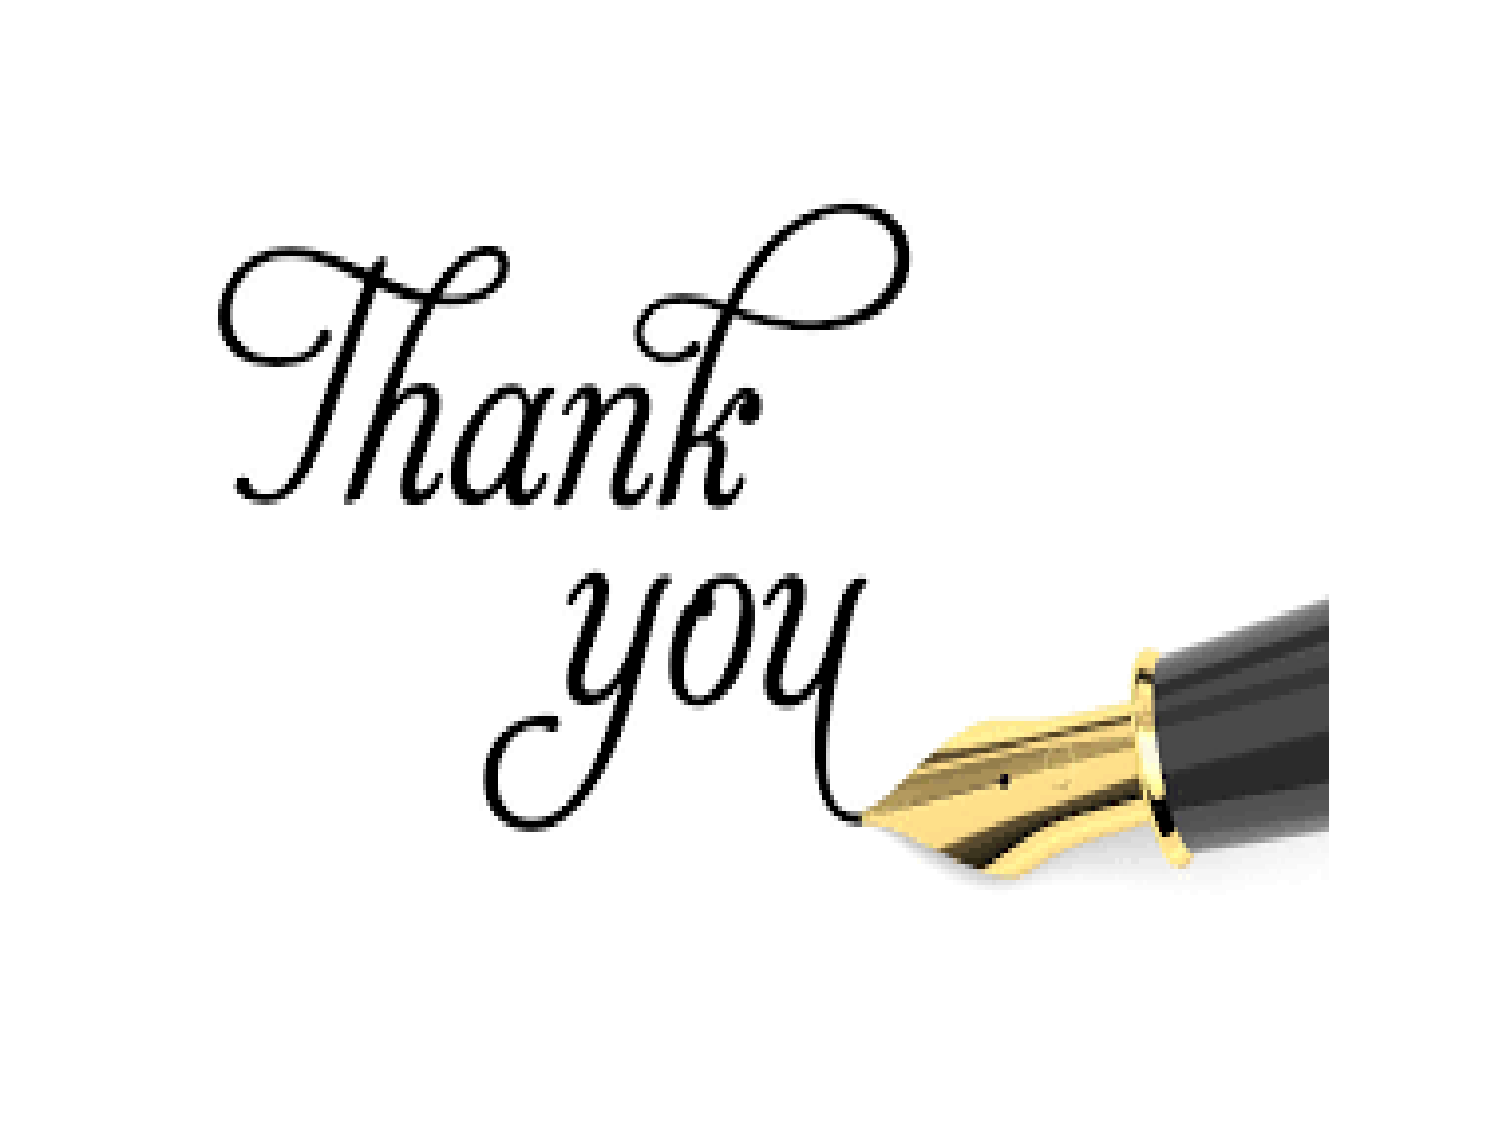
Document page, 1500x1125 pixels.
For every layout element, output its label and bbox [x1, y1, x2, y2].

picture [147, 125, 1329, 1012]
